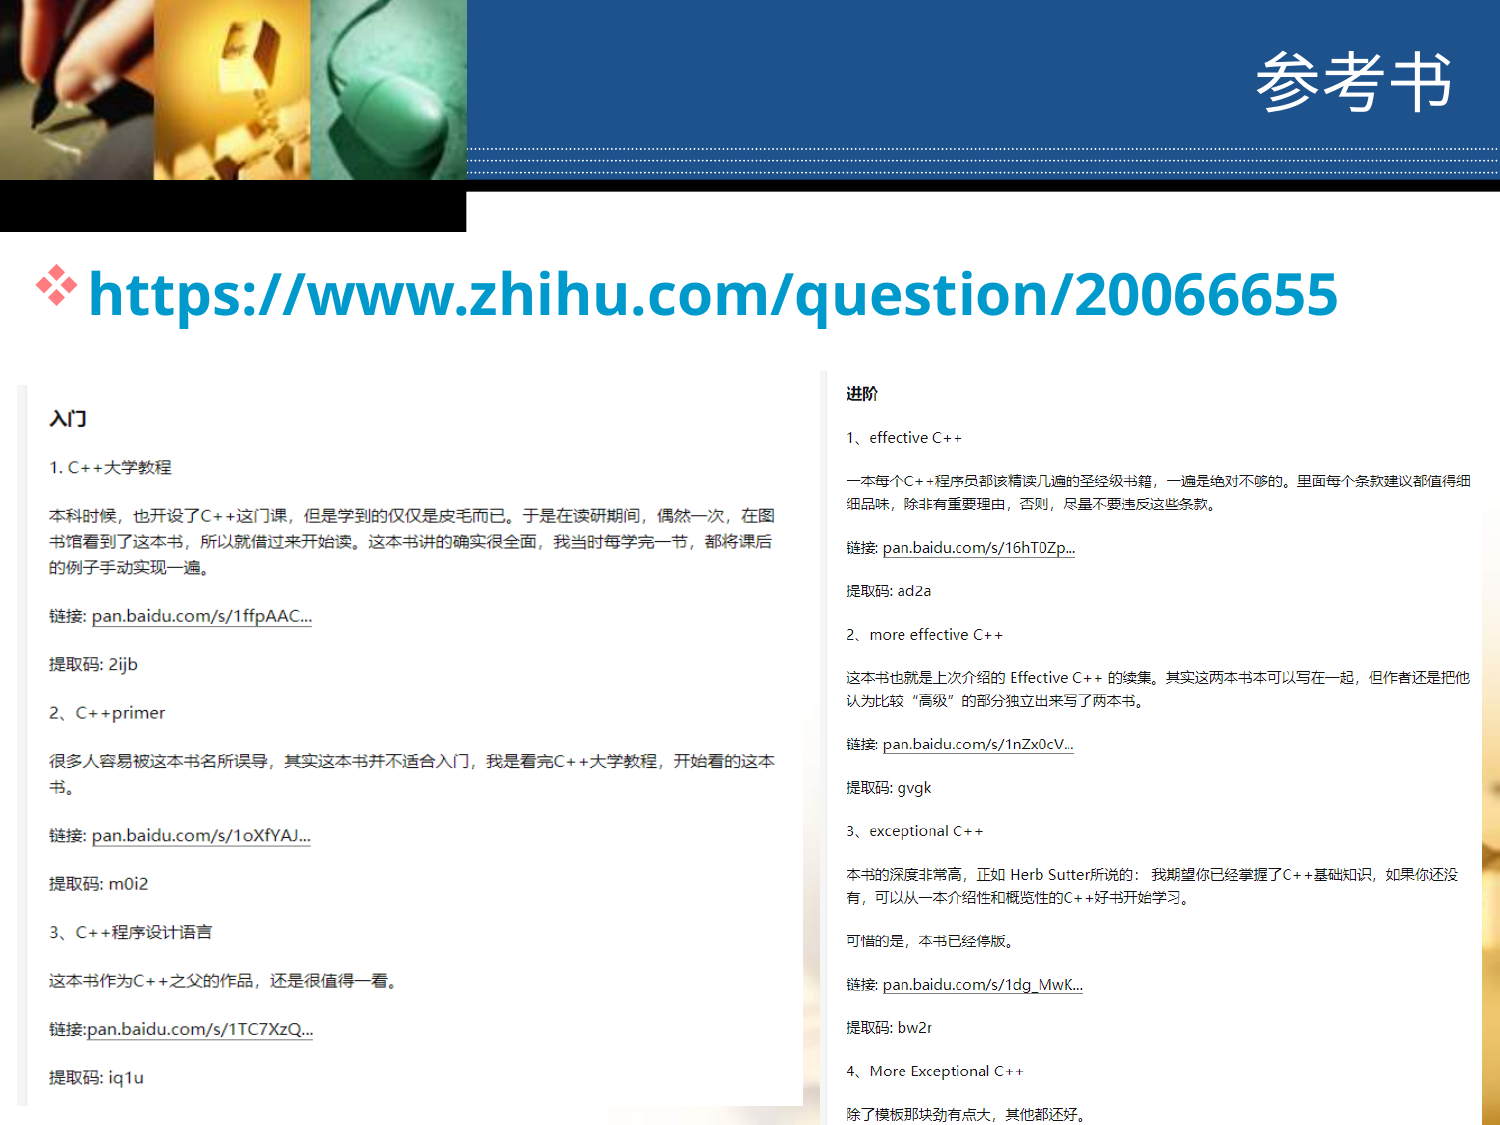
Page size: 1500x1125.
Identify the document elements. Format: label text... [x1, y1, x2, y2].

list https://www.zhihu.com/question/20066655 [15, 249, 1500, 1038]
picture [0, 0, 467, 180]
picture [17, 371, 1500, 1125]
title 参考书 [469, 24, 1470, 138]
